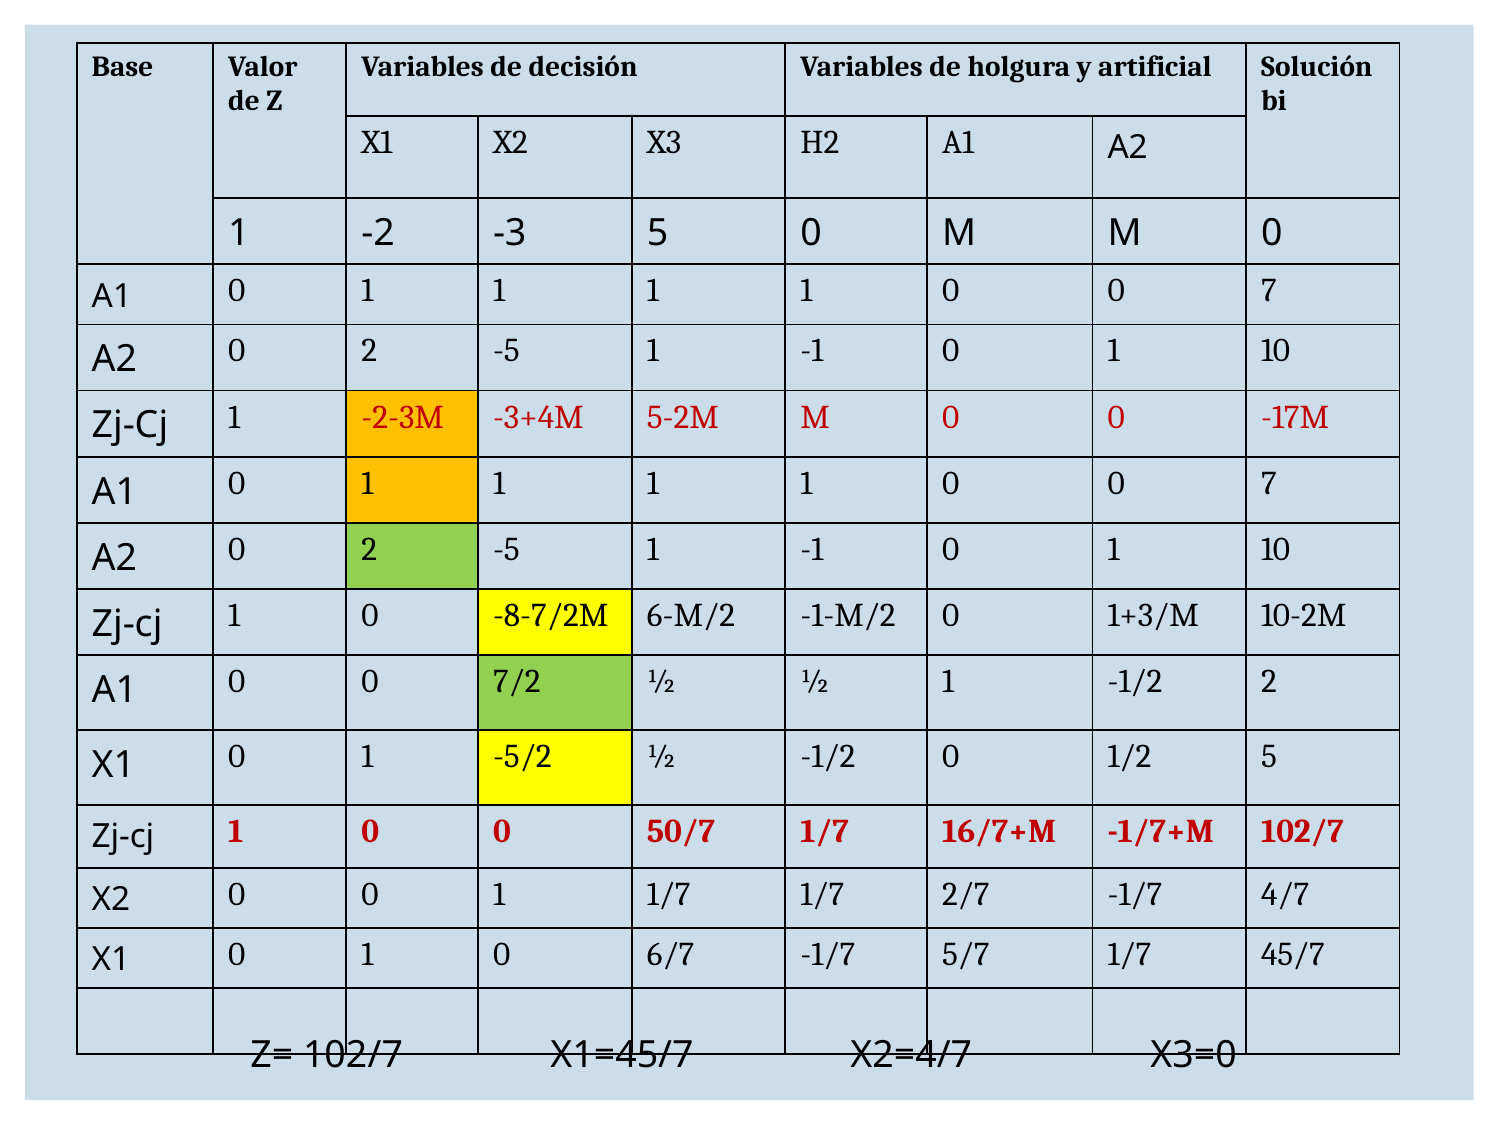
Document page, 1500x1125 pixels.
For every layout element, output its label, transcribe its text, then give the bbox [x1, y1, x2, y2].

table_cell Zj-cj [78, 590, 212, 654]
table_cell [479, 989, 631, 1023]
table_cell 0 [786, 199, 926, 263]
table_cell -1 [786, 524, 926, 588]
table_cell -1/7 [1093, 869, 1245, 927]
table_cell 1/2 [1093, 731, 1245, 804]
table_cell 102/7 [1247, 806, 1399, 867]
table_cell 0 [928, 590, 1092, 654]
table_cell -17M [1247, 391, 1399, 456]
table_cell 7 [1247, 265, 1399, 324]
table_cell A1 [78, 656, 212, 729]
table_cell X2 [78, 869, 212, 927]
table_cell 0 [347, 806, 477, 867]
table_cell 1/7 [1093, 929, 1245, 987]
table_cell [786, 989, 926, 1023]
table_cell A2 [78, 524, 212, 588]
table_cell X2 [479, 117, 631, 197]
table_cell [78, 989, 212, 1053]
table_cell -1-M/2 [786, 590, 926, 654]
table_cell 0 [214, 325, 345, 390]
table_cell 6-M/2 [633, 590, 784, 654]
table_cell M [928, 199, 1092, 263]
table_cell 1 [479, 458, 631, 522]
table_cell 5-2M [633, 391, 784, 456]
table_cell 1 [633, 265, 784, 324]
table_cell 1 [1093, 325, 1245, 390]
table_cell 1 [786, 265, 926, 324]
table_cell 0 [479, 806, 631, 867]
table_cell -1/7 [786, 929, 926, 987]
table_cell -1/7+M [1093, 806, 1245, 867]
table_cell ½ [633, 656, 784, 729]
table_cell 0 [928, 731, 1092, 804]
table_cell X1 [78, 929, 212, 987]
table_header Base [78, 44, 212, 263]
table_cell 0 [347, 869, 477, 927]
table_cell 1 [1093, 524, 1245, 588]
table_cell A1 [78, 458, 212, 522]
table_cell H2 [786, 117, 926, 197]
table_cell 1 [479, 869, 631, 927]
table_cell [347, 989, 477, 1023]
table_cell 7/2 [479, 656, 631, 729]
table_cell Zj-Cj [78, 391, 212, 456]
table_cell 1/7 [786, 869, 926, 927]
table_cell 0 [1093, 458, 1245, 522]
table_cell 16/7+M [928, 806, 1092, 867]
table_cell -3 [479, 199, 631, 263]
table_cell X1 [78, 731, 212, 804]
table_cell 5 [633, 199, 784, 263]
table_cell 2/7 [928, 869, 1092, 927]
table_cell 0 [928, 265, 1092, 324]
table_cell [1093, 989, 1245, 1023]
table_cell 0 [214, 458, 345, 522]
table_cell 7 [1247, 458, 1399, 522]
table_cell 1 [214, 199, 345, 263]
table_cell 1/7 [633, 869, 784, 927]
table_cell 0 [214, 656, 345, 729]
text_box Z= 102/7 X1=45/7 X2=4/7 X3=0 [235, 1023, 1252, 1083]
table_cell 1 [214, 590, 345, 654]
table_cell 1 [633, 458, 784, 522]
table_cell 1 [214, 806, 345, 867]
table_cell 1 [479, 265, 631, 324]
table_cell -8-7/2M [479, 590, 631, 654]
table_cell 0 [1247, 199, 1399, 263]
table_cell -1/2 [1093, 656, 1245, 729]
table_cell X3 [633, 117, 784, 197]
table_header Solución bi [1247, 44, 1399, 197]
table_cell 6/7 [633, 929, 784, 987]
table_header Valor de Z [214, 44, 345, 197]
table_cell ½ [786, 656, 926, 729]
table_cell 0 [928, 325, 1092, 390]
table_cell 5/7 [928, 929, 1092, 987]
table_cell 1+3/M [1093, 590, 1245, 654]
table_cell A2 [1093, 117, 1245, 197]
table_cell A1 [78, 265, 212, 324]
table_cell 4/7 [1247, 869, 1399, 927]
table_cell 0 [1093, 265, 1245, 324]
table_cell -5 [479, 325, 631, 390]
table_cell ½ [633, 731, 784, 804]
table_cell 1 [928, 656, 1092, 729]
table_cell 2 [347, 524, 477, 588]
table_cell 1 [214, 391, 345, 456]
table_cell 0 [347, 656, 477, 729]
table_cell 1 [786, 458, 926, 522]
table_cell 2 [347, 325, 477, 390]
table_cell [1247, 989, 1399, 1053]
table_cell -2-3M [347, 391, 477, 456]
table_cell 0 [214, 869, 345, 927]
table_cell 0 [928, 524, 1092, 588]
table_header Variables de holgura y artificial [786, 44, 1245, 115]
table_cell 10 [1247, 524, 1399, 588]
table_cell 1 [347, 929, 477, 987]
table_cell M [786, 391, 926, 456]
table_cell -2 [347, 199, 477, 263]
table_cell 0 [928, 458, 1092, 522]
table_cell -1/2 [786, 731, 926, 804]
table_cell 1 [347, 458, 477, 522]
table_cell 0 [928, 391, 1092, 456]
table_cell X1 [347, 117, 477, 197]
table_cell 0 [214, 265, 345, 324]
table_cell M [1093, 199, 1245, 263]
table_cell 0 [1093, 391, 1245, 456]
table_cell 0 [214, 731, 345, 804]
table_cell 2 [1247, 656, 1399, 729]
table_cell 45/7 [1247, 929, 1399, 987]
table_cell 1 [633, 524, 784, 588]
table_header Variables de decisión [347, 44, 784, 115]
table_cell A2 [78, 325, 212, 390]
table_cell 0 [214, 929, 345, 987]
table_cell [633, 989, 784, 1023]
table_cell 0 [347, 590, 477, 654]
table_cell 0 [479, 929, 631, 987]
table_cell 50/7 [633, 806, 784, 867]
table_cell Zj-cj [78, 806, 212, 867]
table_cell -1 [786, 325, 926, 390]
table_cell 10 [1247, 325, 1399, 390]
table_cell 1 [347, 265, 477, 324]
table_cell 5 [1247, 731, 1399, 804]
table_cell [214, 989, 345, 1053]
table_cell 0 [214, 524, 345, 588]
table_cell [928, 989, 1092, 1023]
table_cell -3+4M [479, 391, 631, 456]
table_cell -5/2 [479, 731, 631, 804]
table_cell 1 [633, 325, 784, 390]
table_cell 1/7 [786, 806, 926, 867]
table_cell 1 [347, 731, 477, 804]
table_cell 10-2M [1247, 590, 1399, 654]
table_cell -5 [479, 524, 631, 588]
table_cell A1 [928, 117, 1092, 197]
